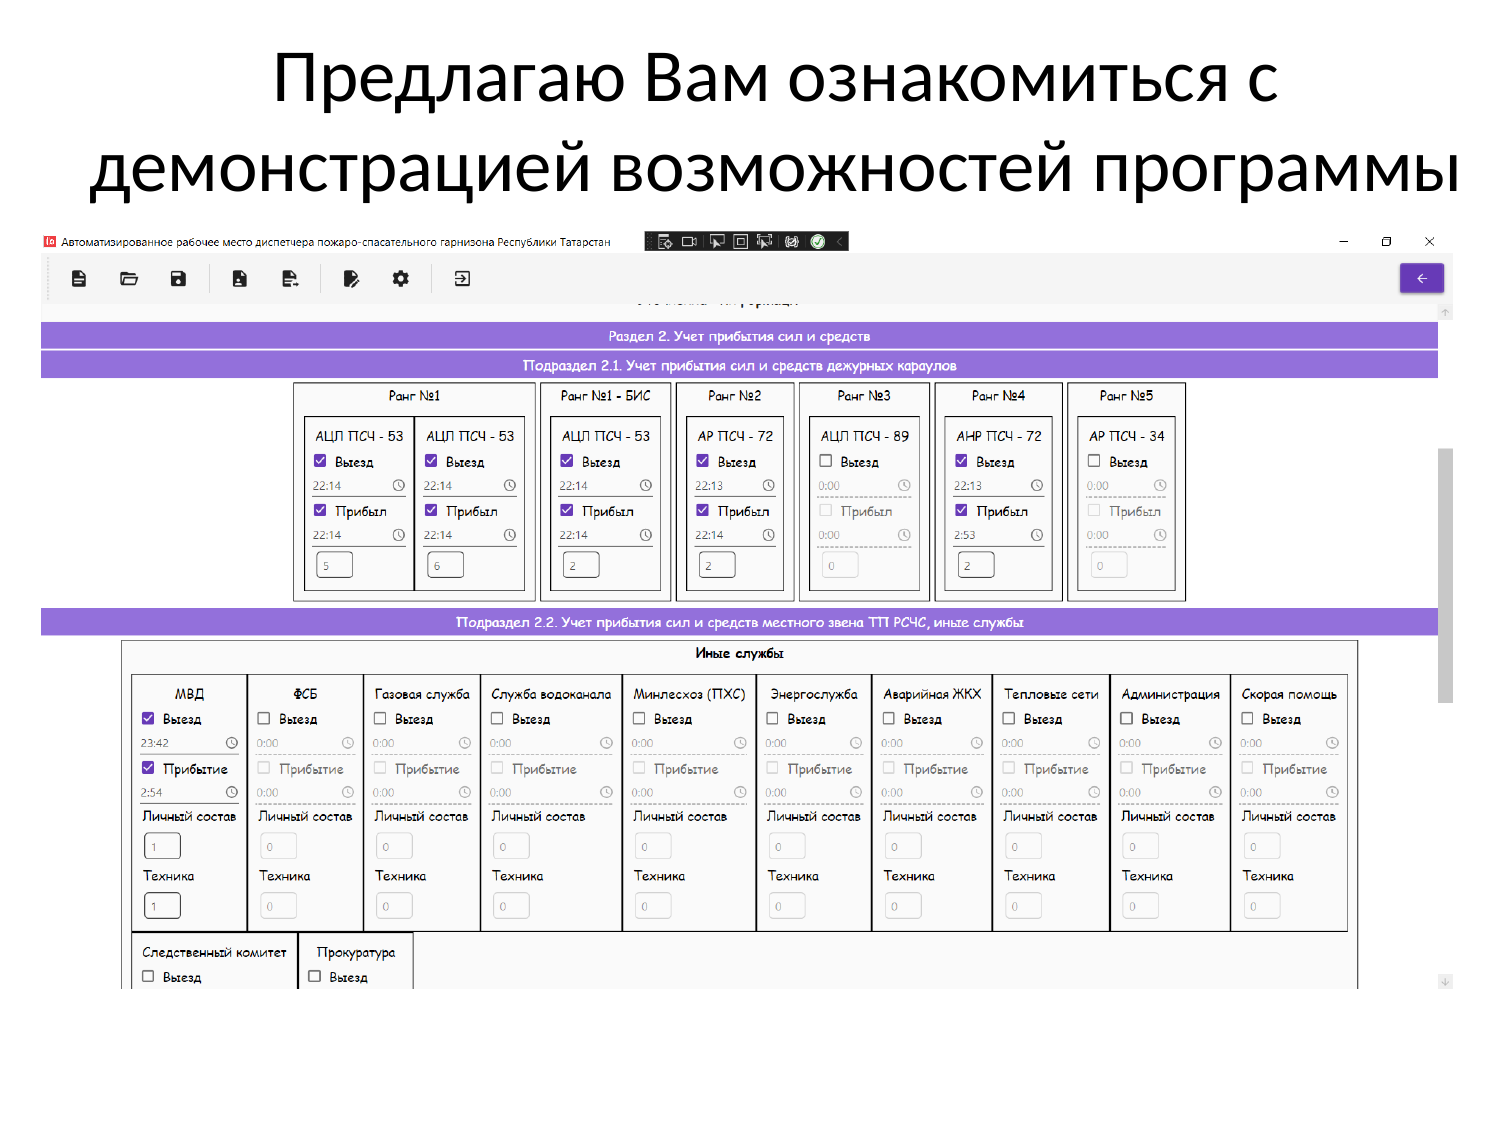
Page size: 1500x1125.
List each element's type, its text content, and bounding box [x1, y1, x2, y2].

list Предлагаю Вам ознакомиться с демонстрацией возможностей программы [53, 19, 1500, 256]
picture [40, 231, 1453, 990]
